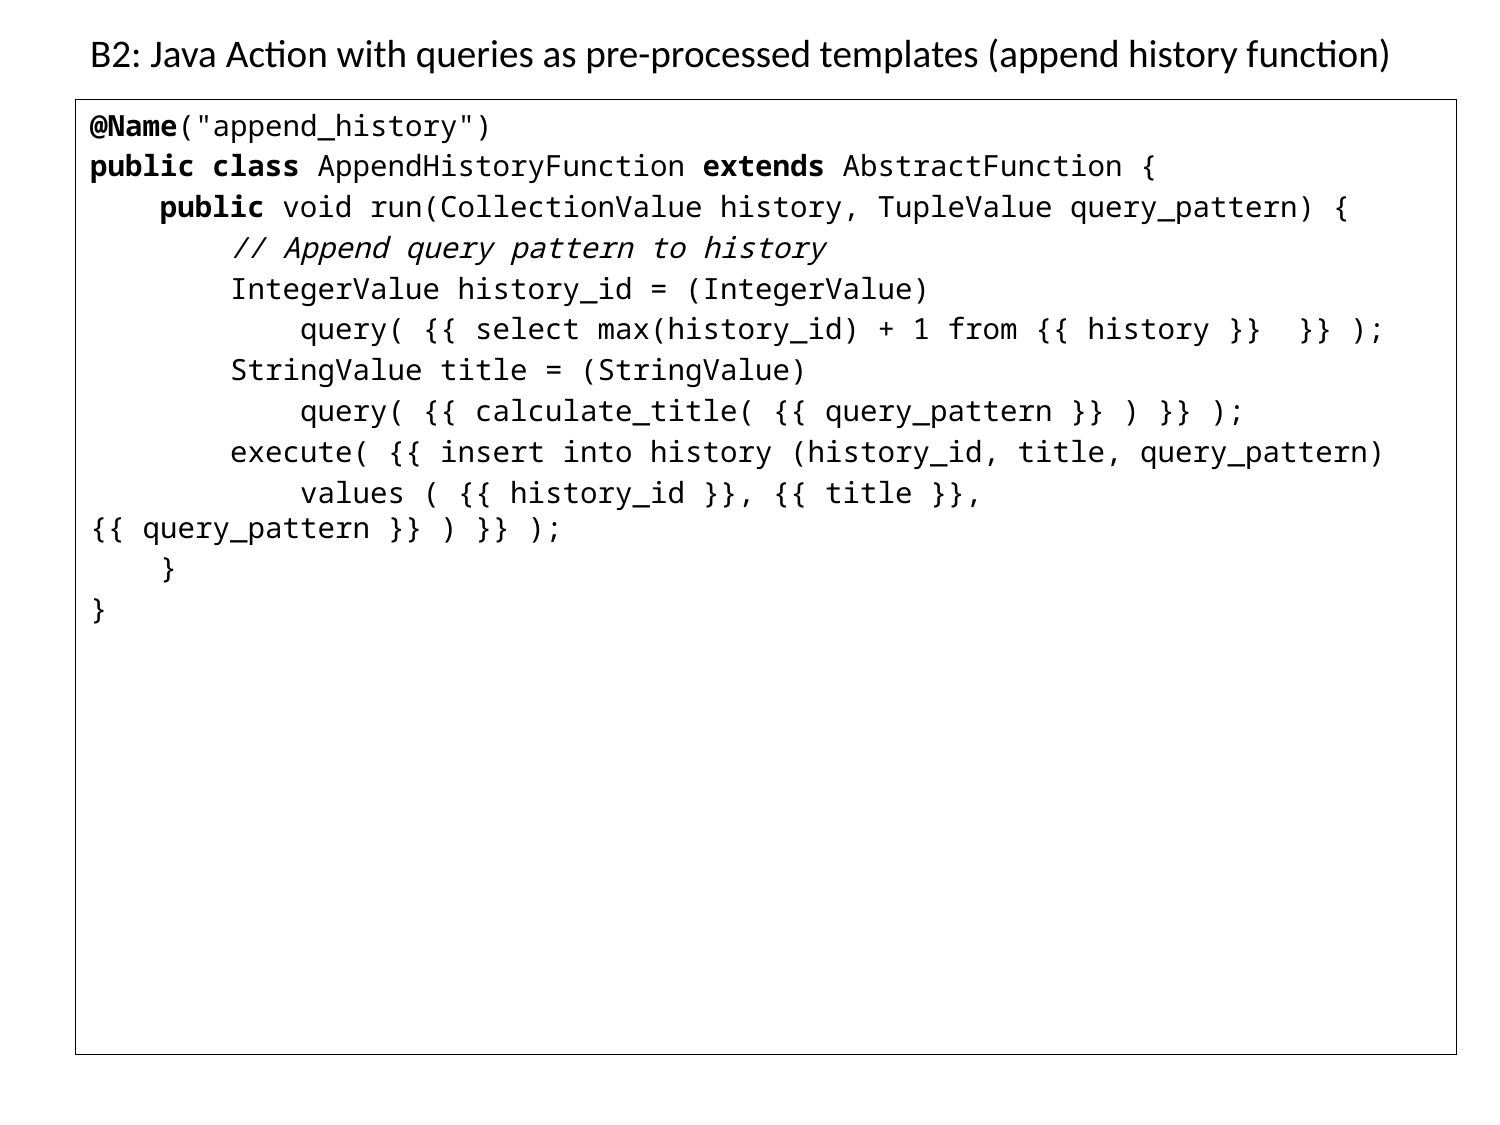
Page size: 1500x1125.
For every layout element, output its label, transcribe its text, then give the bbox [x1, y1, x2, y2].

title B2: Java Action with queries as pre-processed templates (append history function) [75, 19, 1425, 84]
list @Name("append_history") public class AppendHistoryFunction extends AbstractFunction { public void run(CollectionValue history, TupleValue query_pattern) { // Append query pattern to history IntegerValue history_id = (IntegerValue) query( {{ select max(history_id) + 1 from {{ history }} }} ); StringValue title = (StringValue) query( {{ calculate_title( {{ query_pattern }} ) }} ); execute( {{ insert into history (history_id, title, query_pattern) values ( {{ history_id }}, {{ title }}, {{ query_pattern }} ) }} ); } } [75, 99, 1457, 1055]
